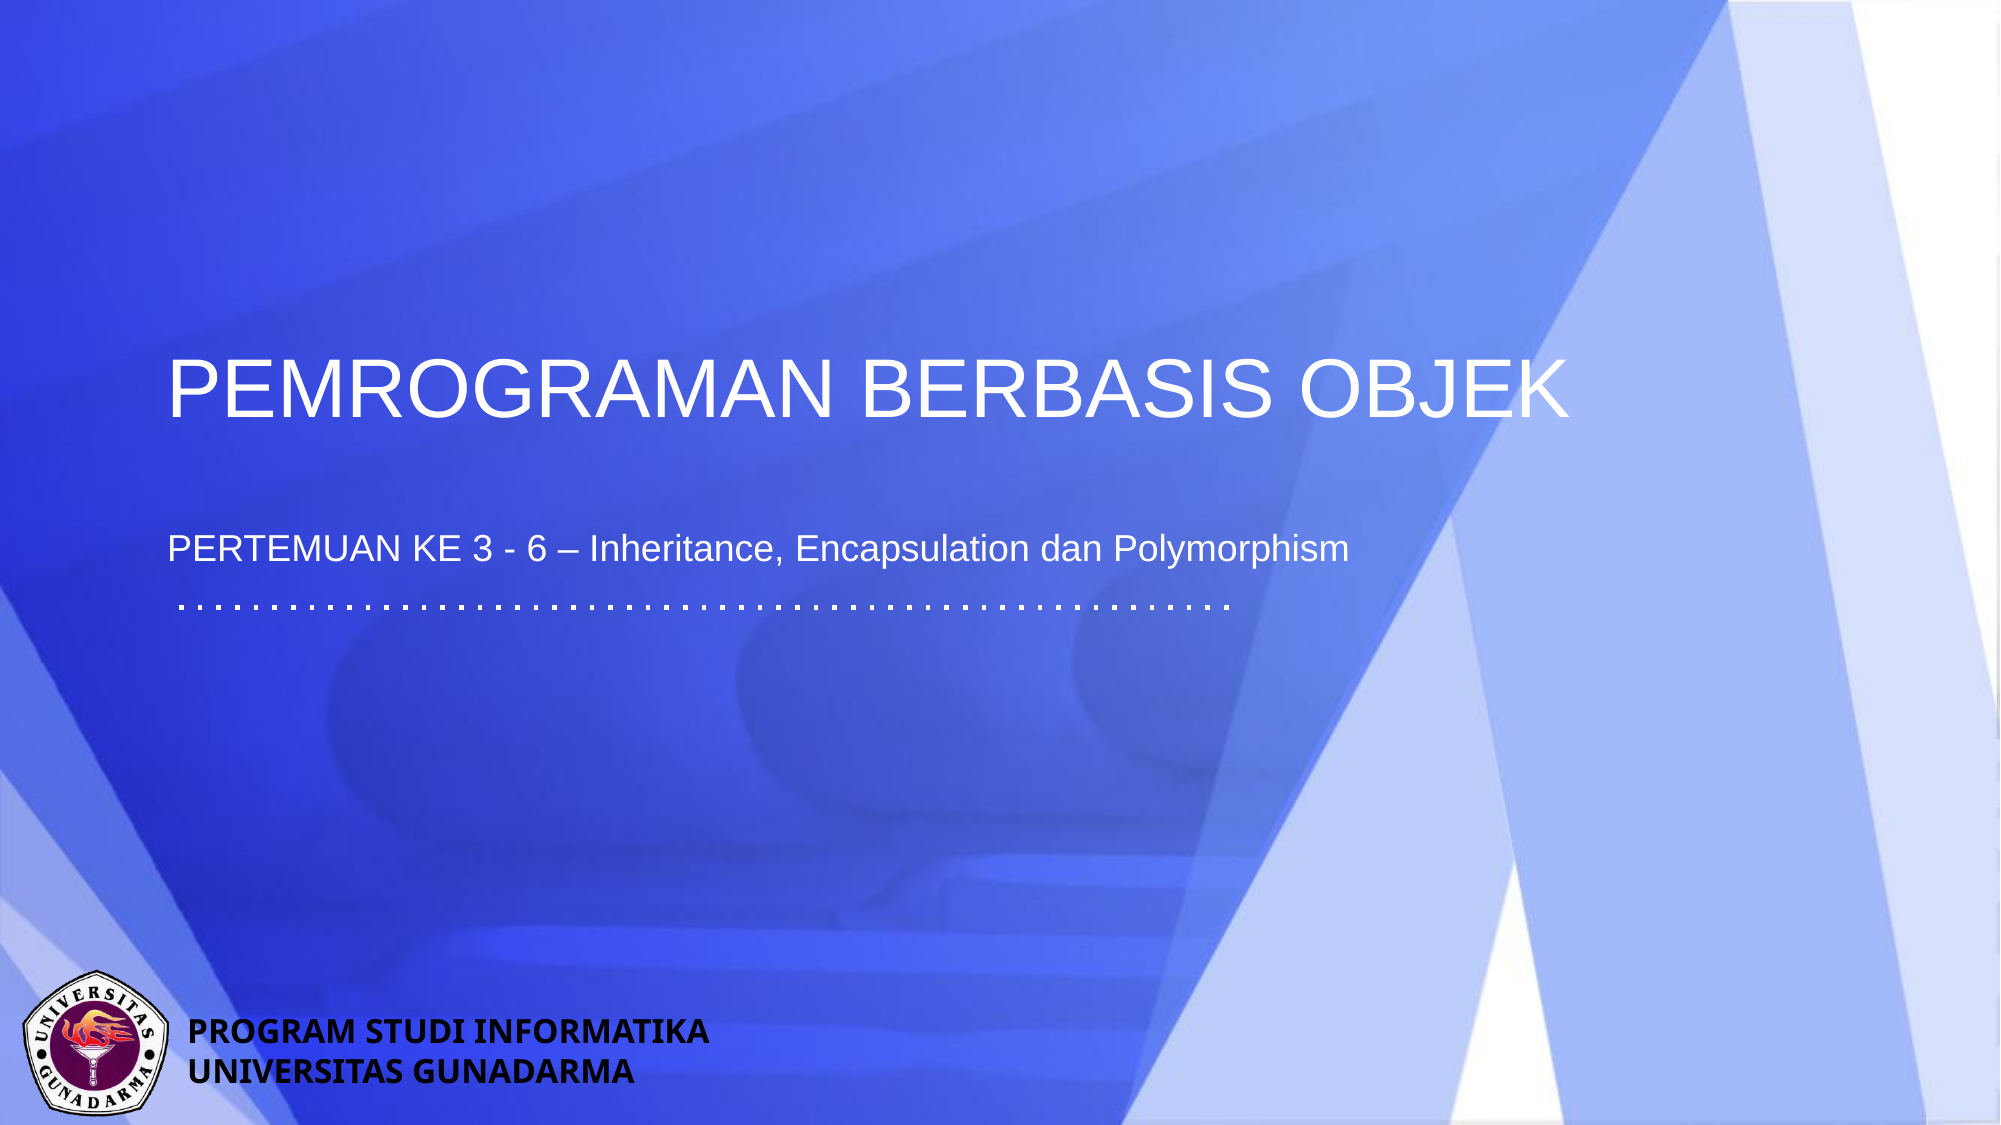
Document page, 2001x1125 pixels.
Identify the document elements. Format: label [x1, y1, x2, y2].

text_box [13, 963, 1157, 1122]
picture [0, 0, 2000, 1125]
